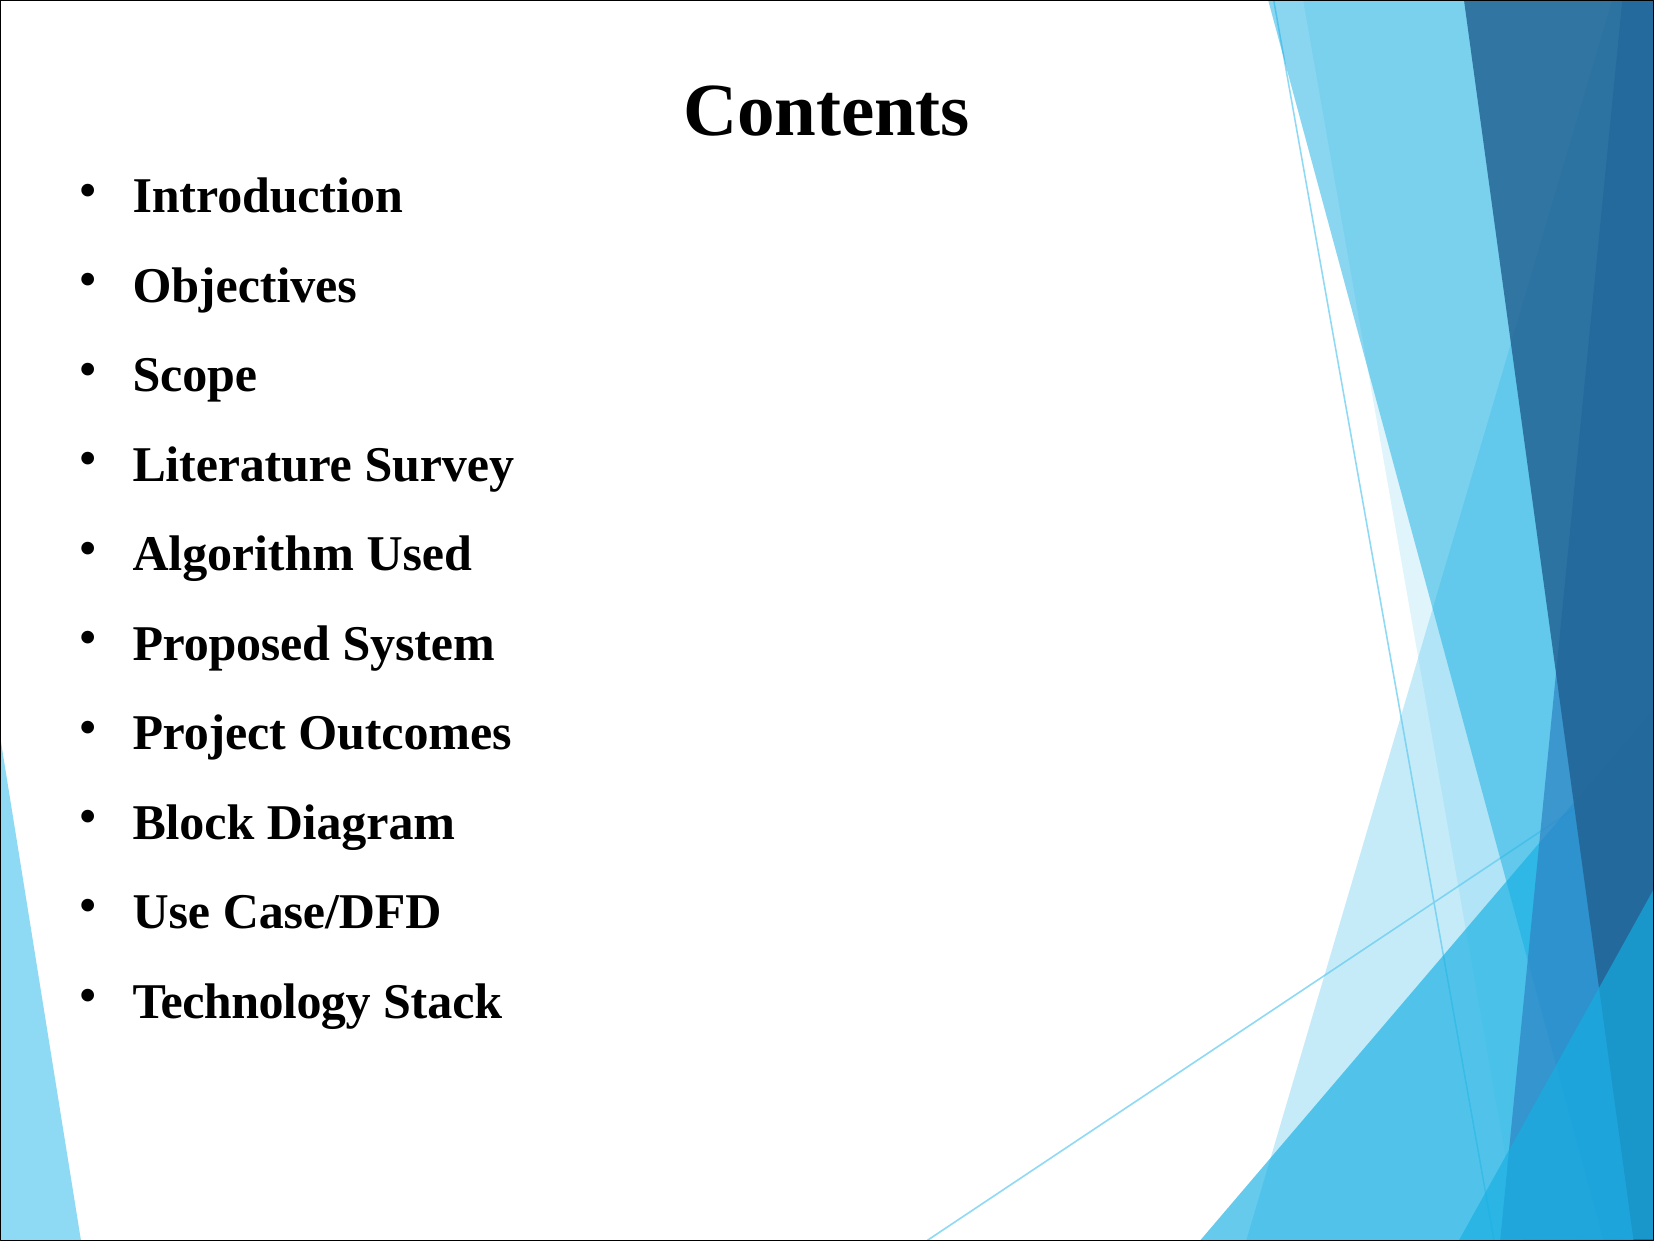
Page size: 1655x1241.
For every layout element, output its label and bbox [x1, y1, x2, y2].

text_box [0, 0, 1654, 1240]
